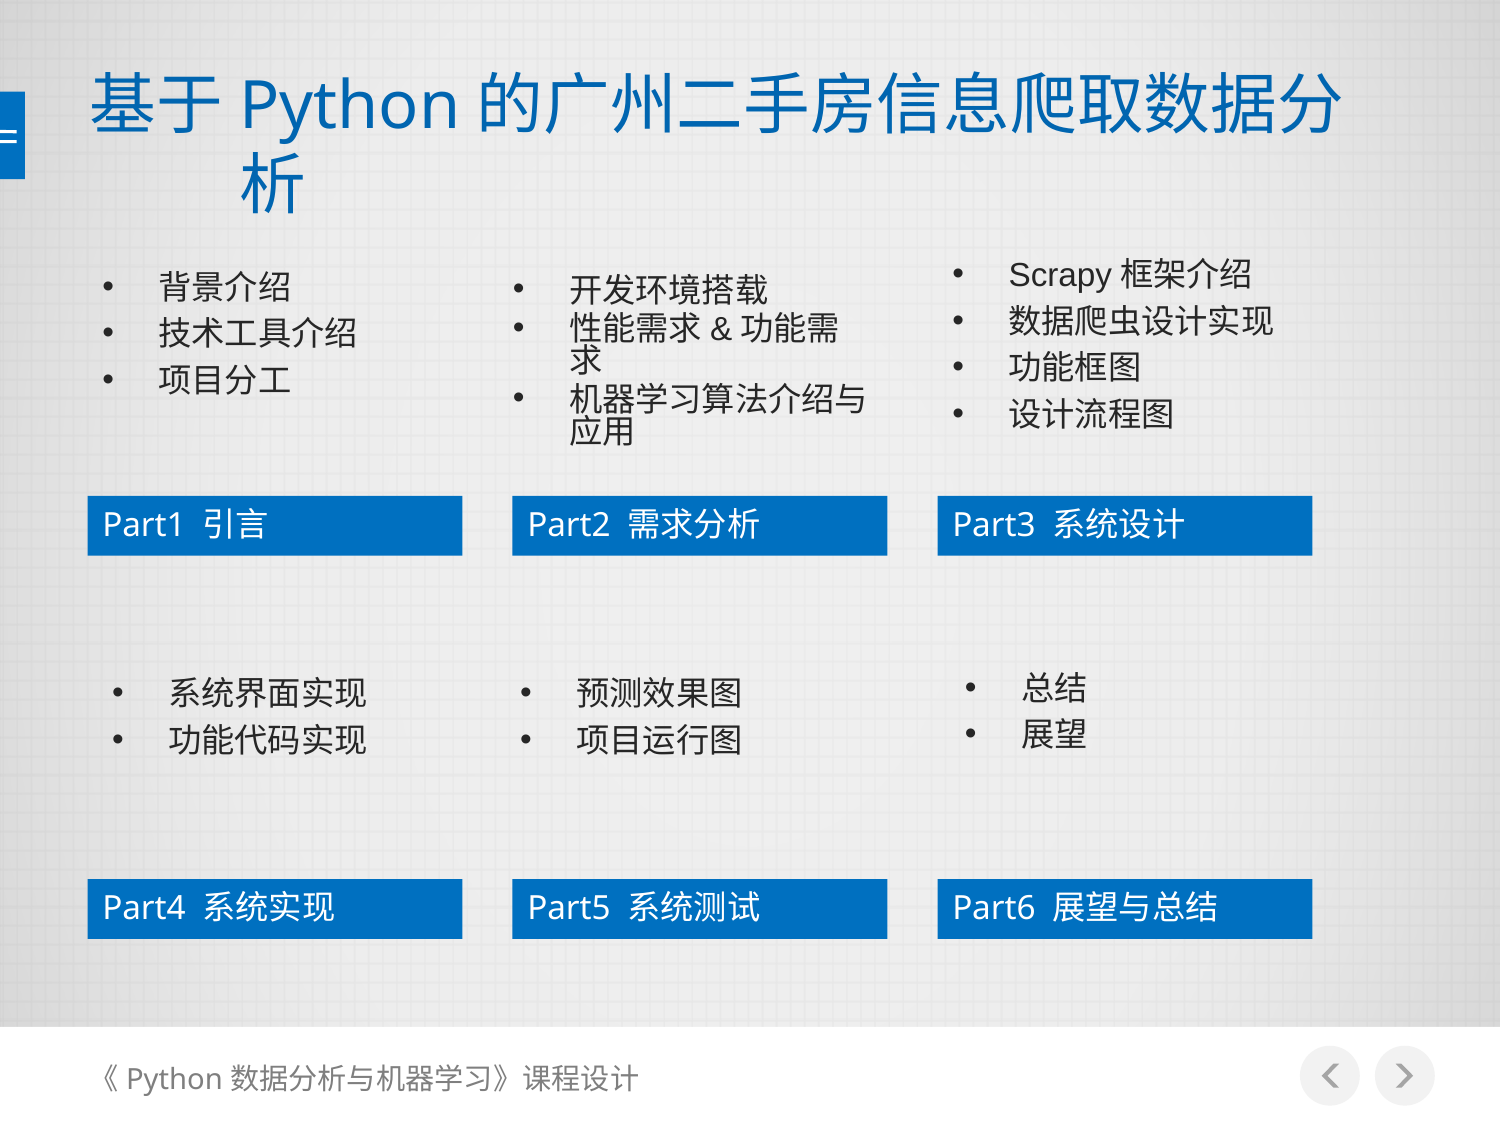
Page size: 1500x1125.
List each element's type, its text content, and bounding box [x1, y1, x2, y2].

list 系统界面实现 功能代码实现 [97, 664, 473, 844]
list Part4 系统实现 [87, 878, 463, 940]
list 预测效果图 项目运行图 [505, 664, 881, 843]
list Part5 系统测试 [512, 878, 888, 940]
list 总结 展望 [949, 659, 1326, 848]
list 开发环境搭载 性能需求&功能需求 机器学习算法介绍与应用 [497, 269, 888, 479]
list Part3 系统设计 [937, 497, 1313, 556]
title 基于Python的广州二手房信息爬取数据分析 [74, 95, 1418, 189]
list Part6 展望与总结 [937, 878, 1313, 940]
list Part1 引言 [87, 495, 463, 556]
list Scrapy框架介绍 数据爬虫设计实现 功能框图 设计流程图 [937, 245, 1326, 497]
picture [0, 0, 1500, 1026]
list Part2 需求分析 [512, 495, 888, 556]
list 背景介绍 技术工具介绍 项目分工 [87, 258, 463, 469]
footer 《Python数据分析与机器学习》课程设计 [74, 1045, 1163, 1111]
